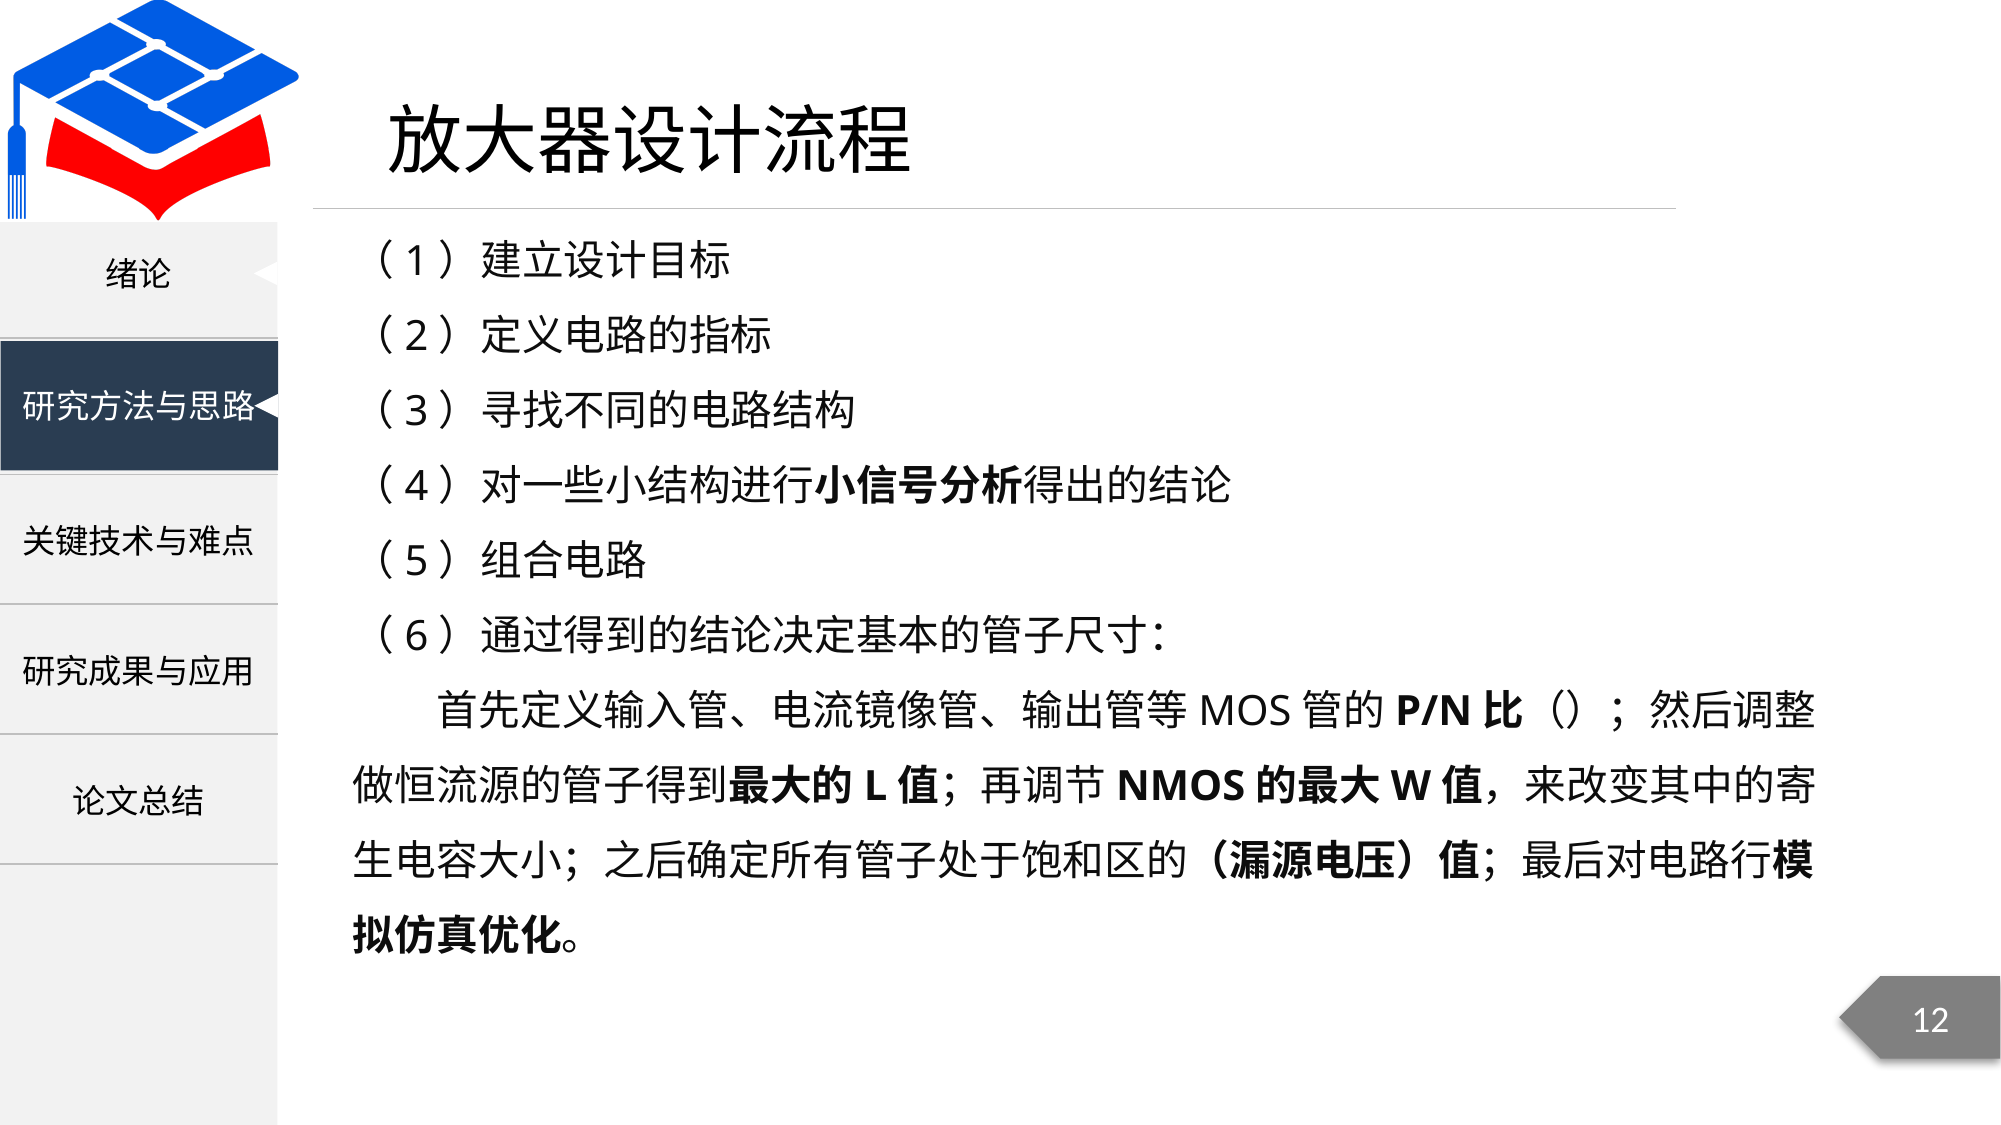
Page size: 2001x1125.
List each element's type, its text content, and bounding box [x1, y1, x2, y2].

picture [0, 0, 304, 224]
text_box 放大器设计流程 [373, 85, 945, 190]
